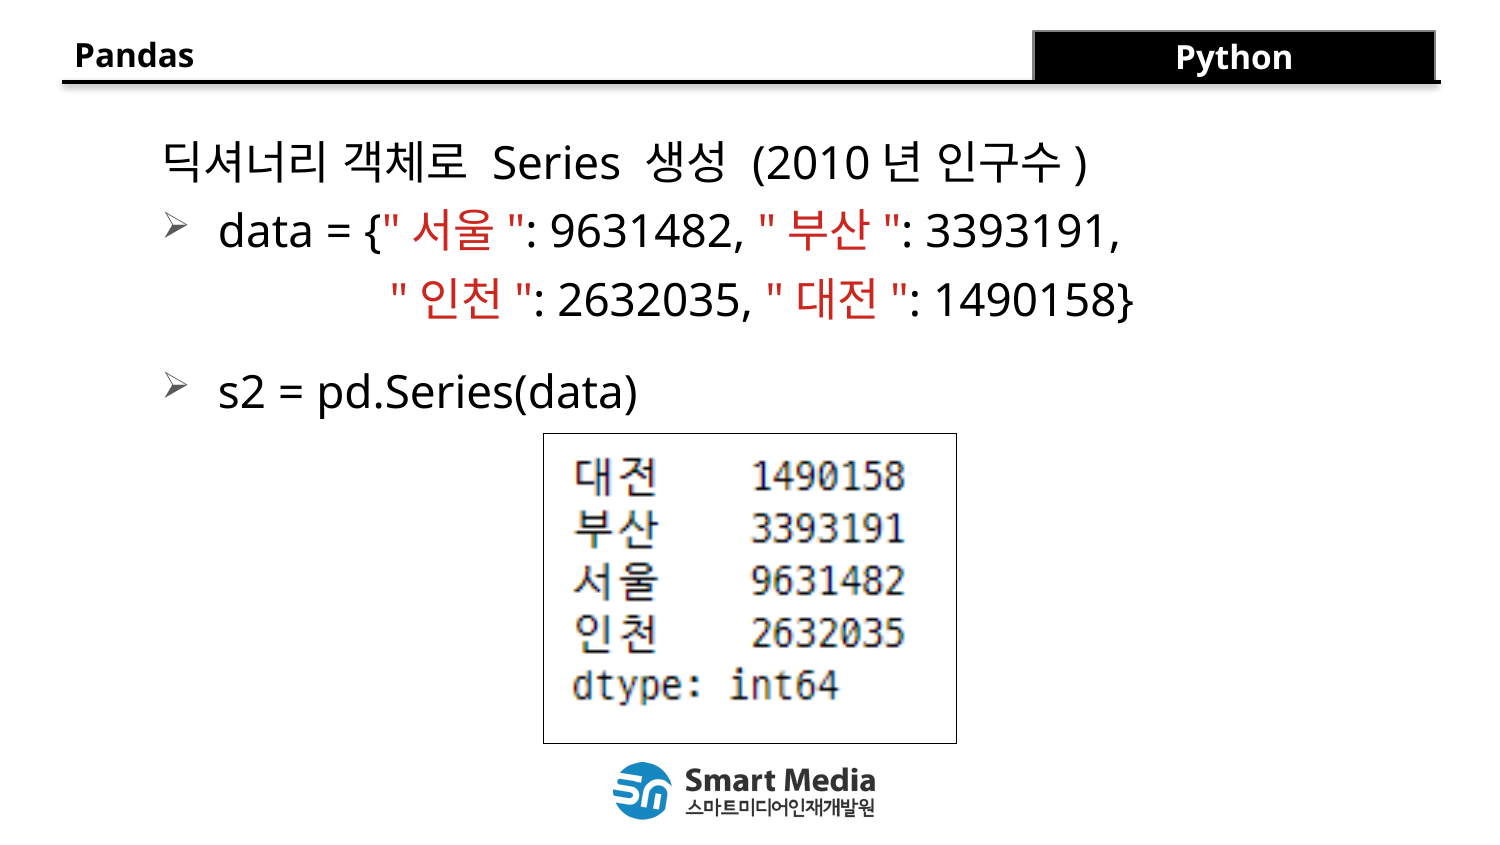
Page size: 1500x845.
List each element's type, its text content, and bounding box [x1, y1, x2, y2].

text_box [58, 26, 1441, 83]
picture [613, 762, 875, 821]
picture [543, 433, 957, 744]
text_box 딕셔너리 객체로 Series 생성 (2010년 인구수) data = {"서울": 9631482, "부산": 3393191, "인천": 2632035, "대전": 1490158} s2 = pd.Series(data) [150, 136, 1400, 730]
